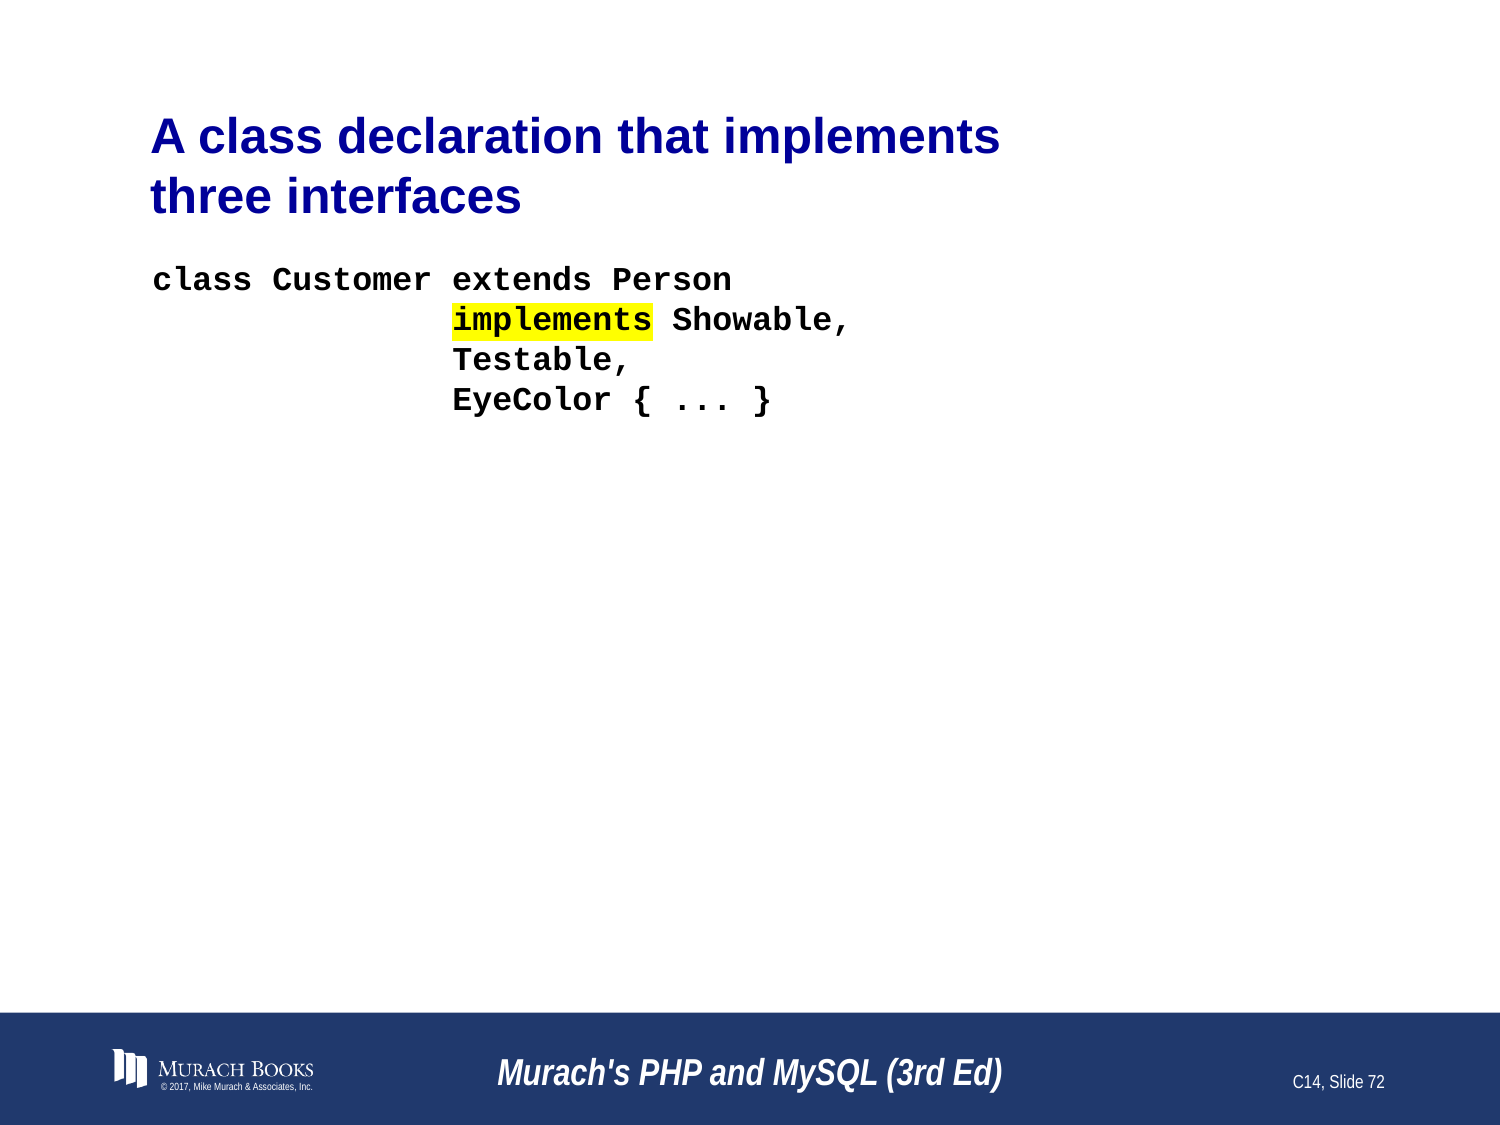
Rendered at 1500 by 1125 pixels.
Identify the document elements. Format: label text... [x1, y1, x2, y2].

title A class declaration that implements three interfaces [150, 102, 1350, 224]
slide_number Murach's PHP and MySQL (3rd Ed) [463, 1025, 1050, 1100]
list class Customer extends Person implements Showable, Testable, EyeColor { ... } [137, 249, 1350, 975]
slide_number C14, Slide 72 [1087, 1025, 1400, 1100]
footer © 2017, Mike Murach & Associates, Inc. [12, 1025, 463, 1100]
